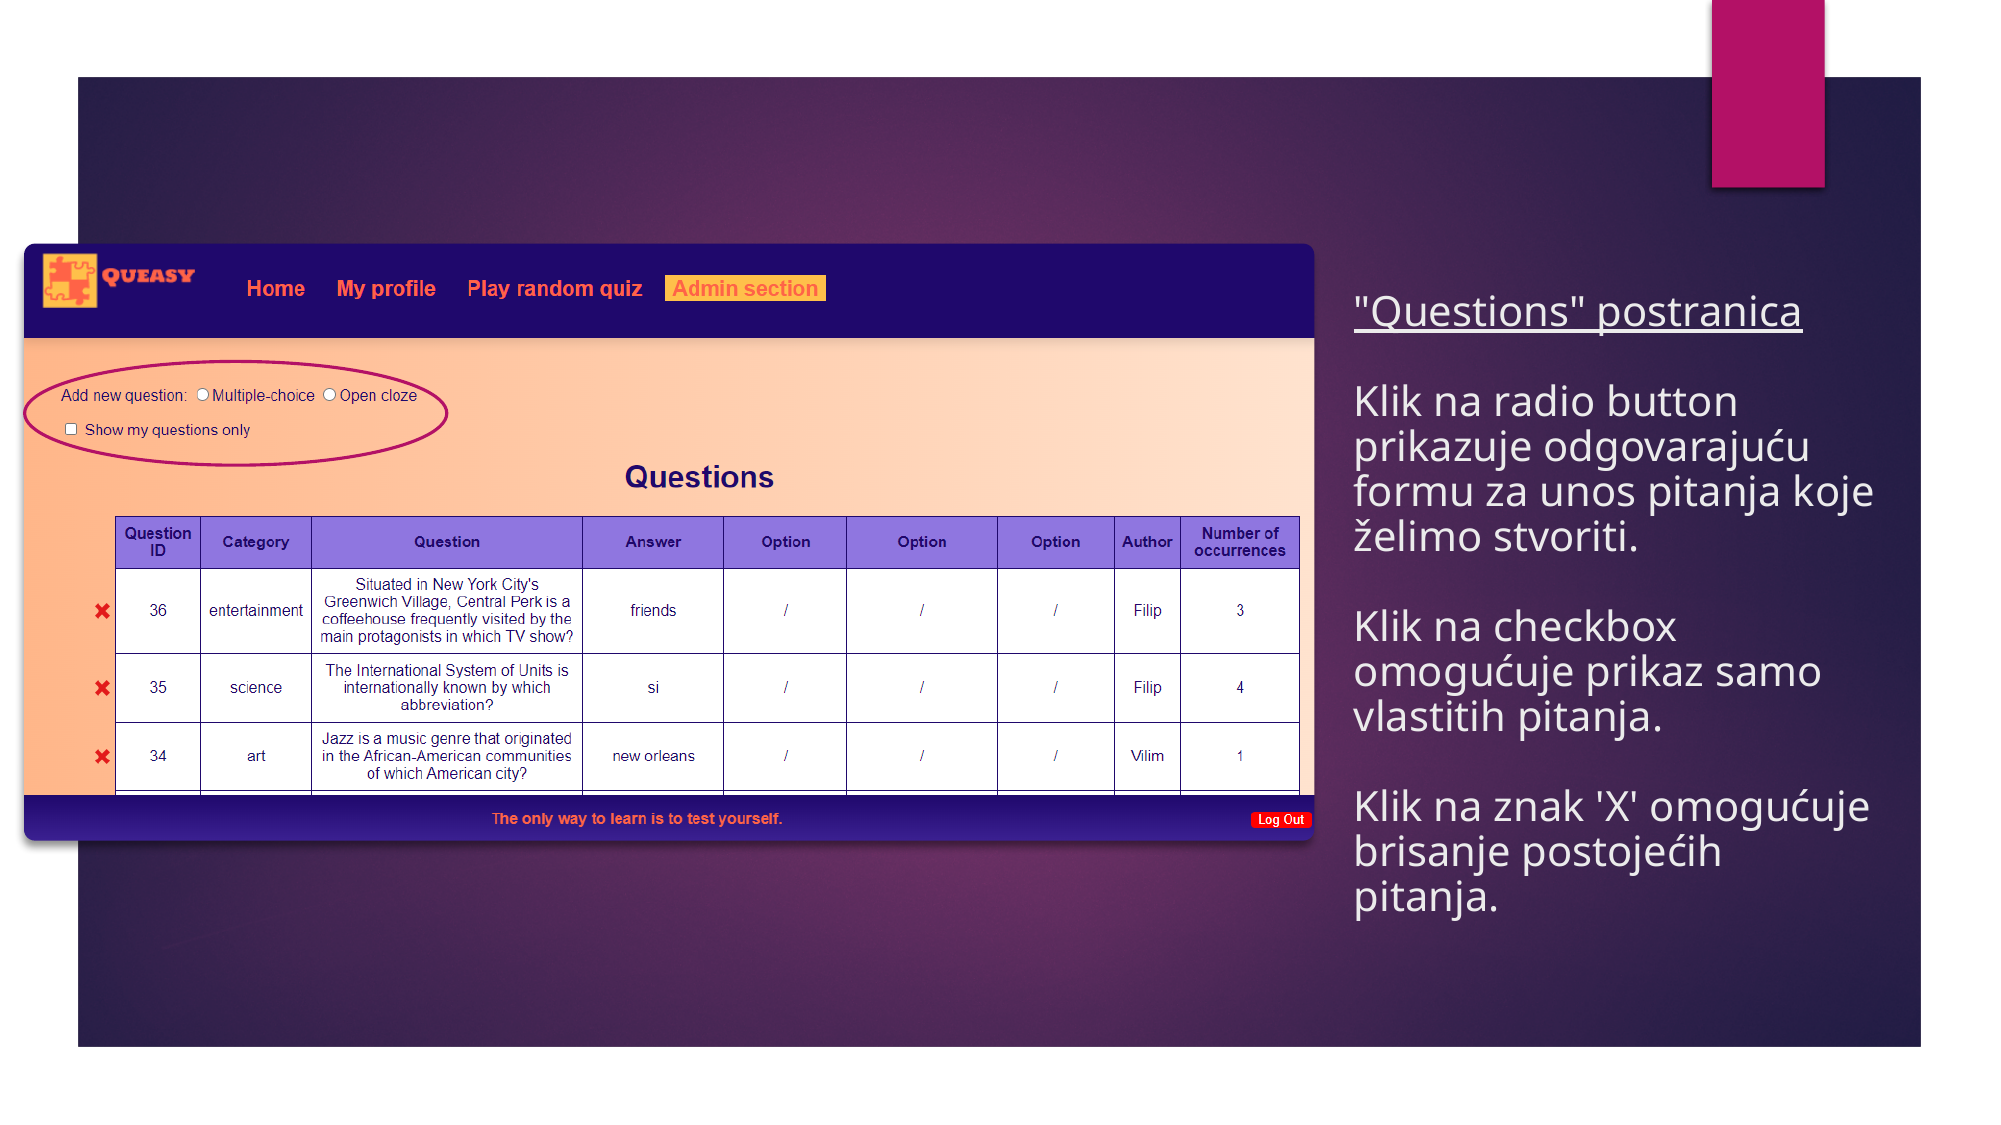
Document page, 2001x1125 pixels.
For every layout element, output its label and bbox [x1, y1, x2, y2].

text_box [0, 0, 2000, 1125]
list [23, 243, 1315, 841]
